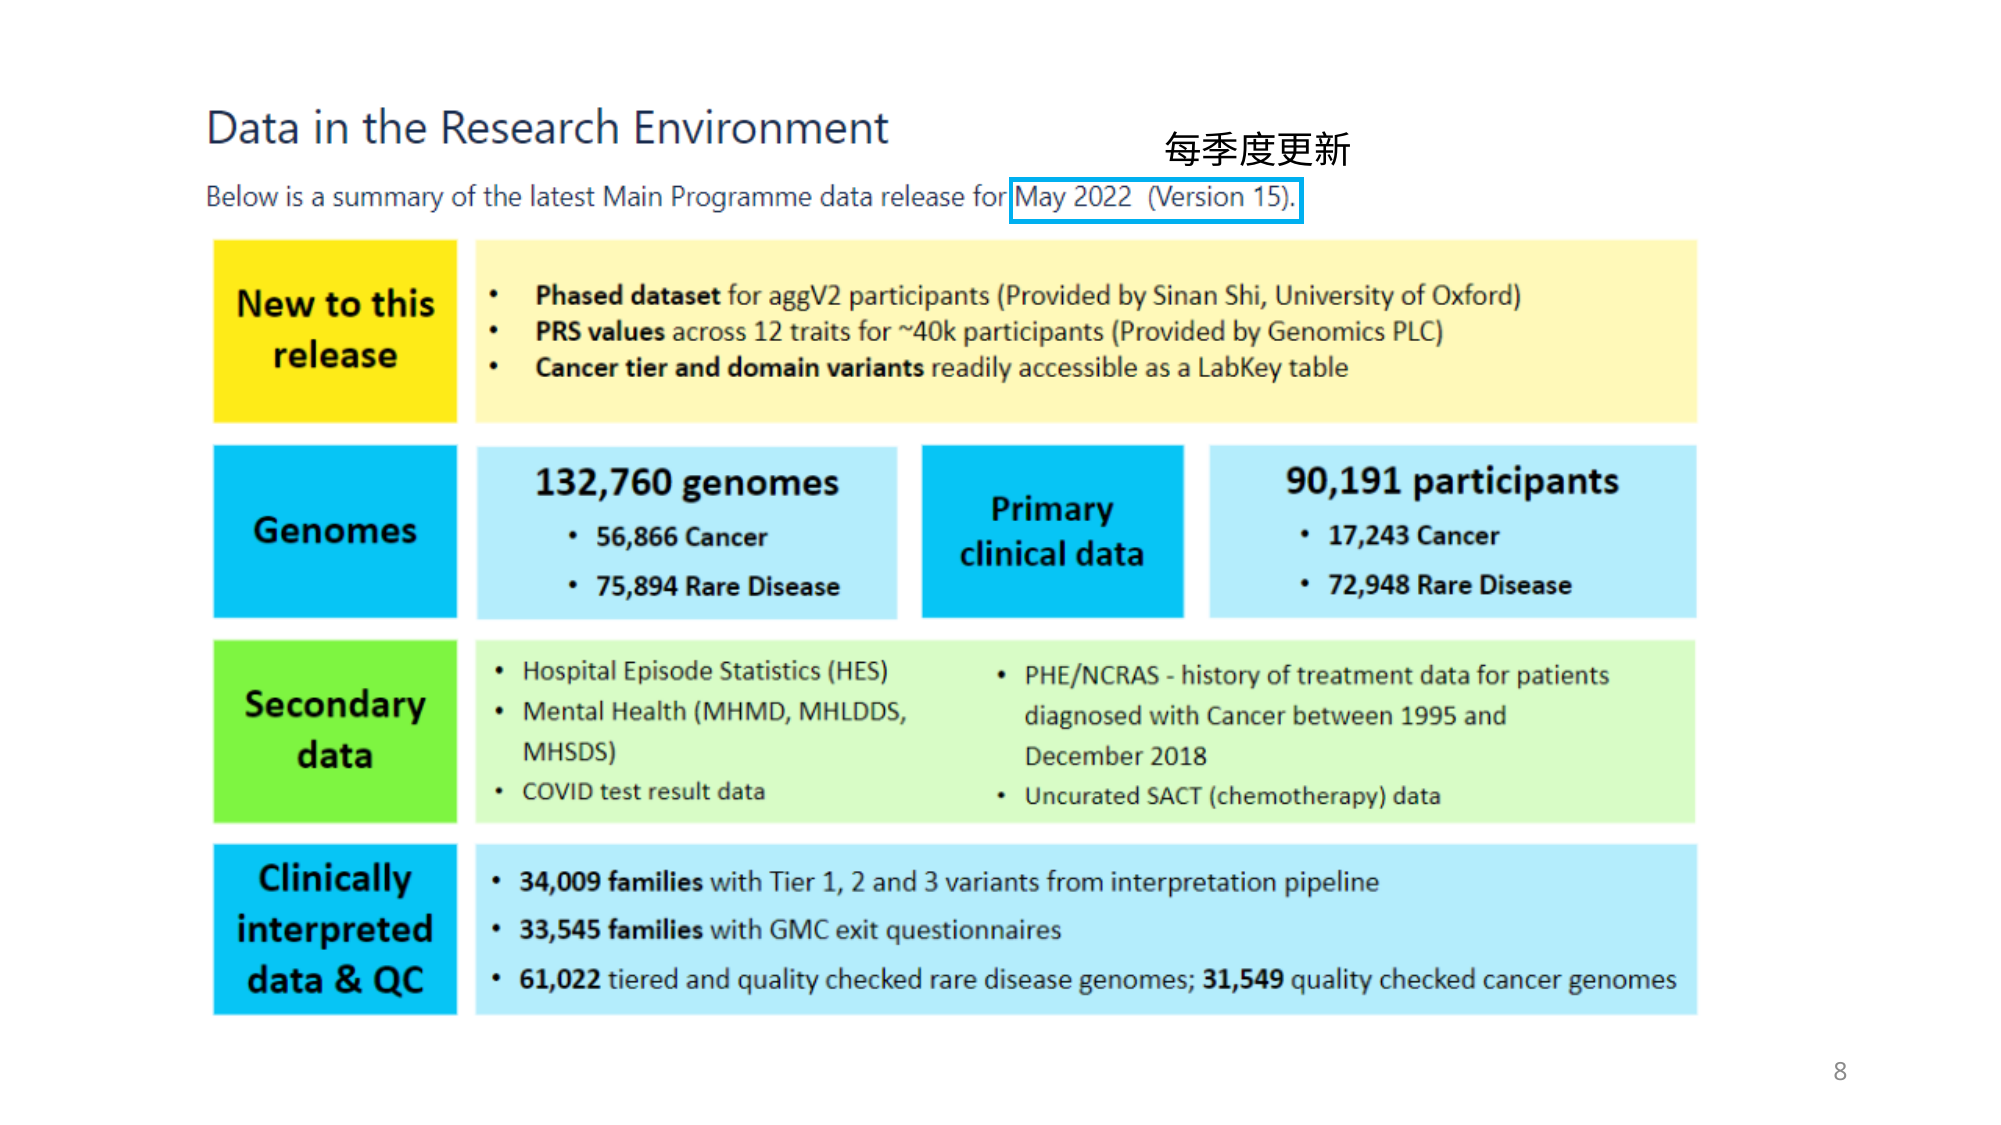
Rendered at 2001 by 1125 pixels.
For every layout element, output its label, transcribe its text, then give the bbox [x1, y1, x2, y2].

slide_number 8 [1412, 1042, 1863, 1103]
picture [177, 78, 1822, 1047]
